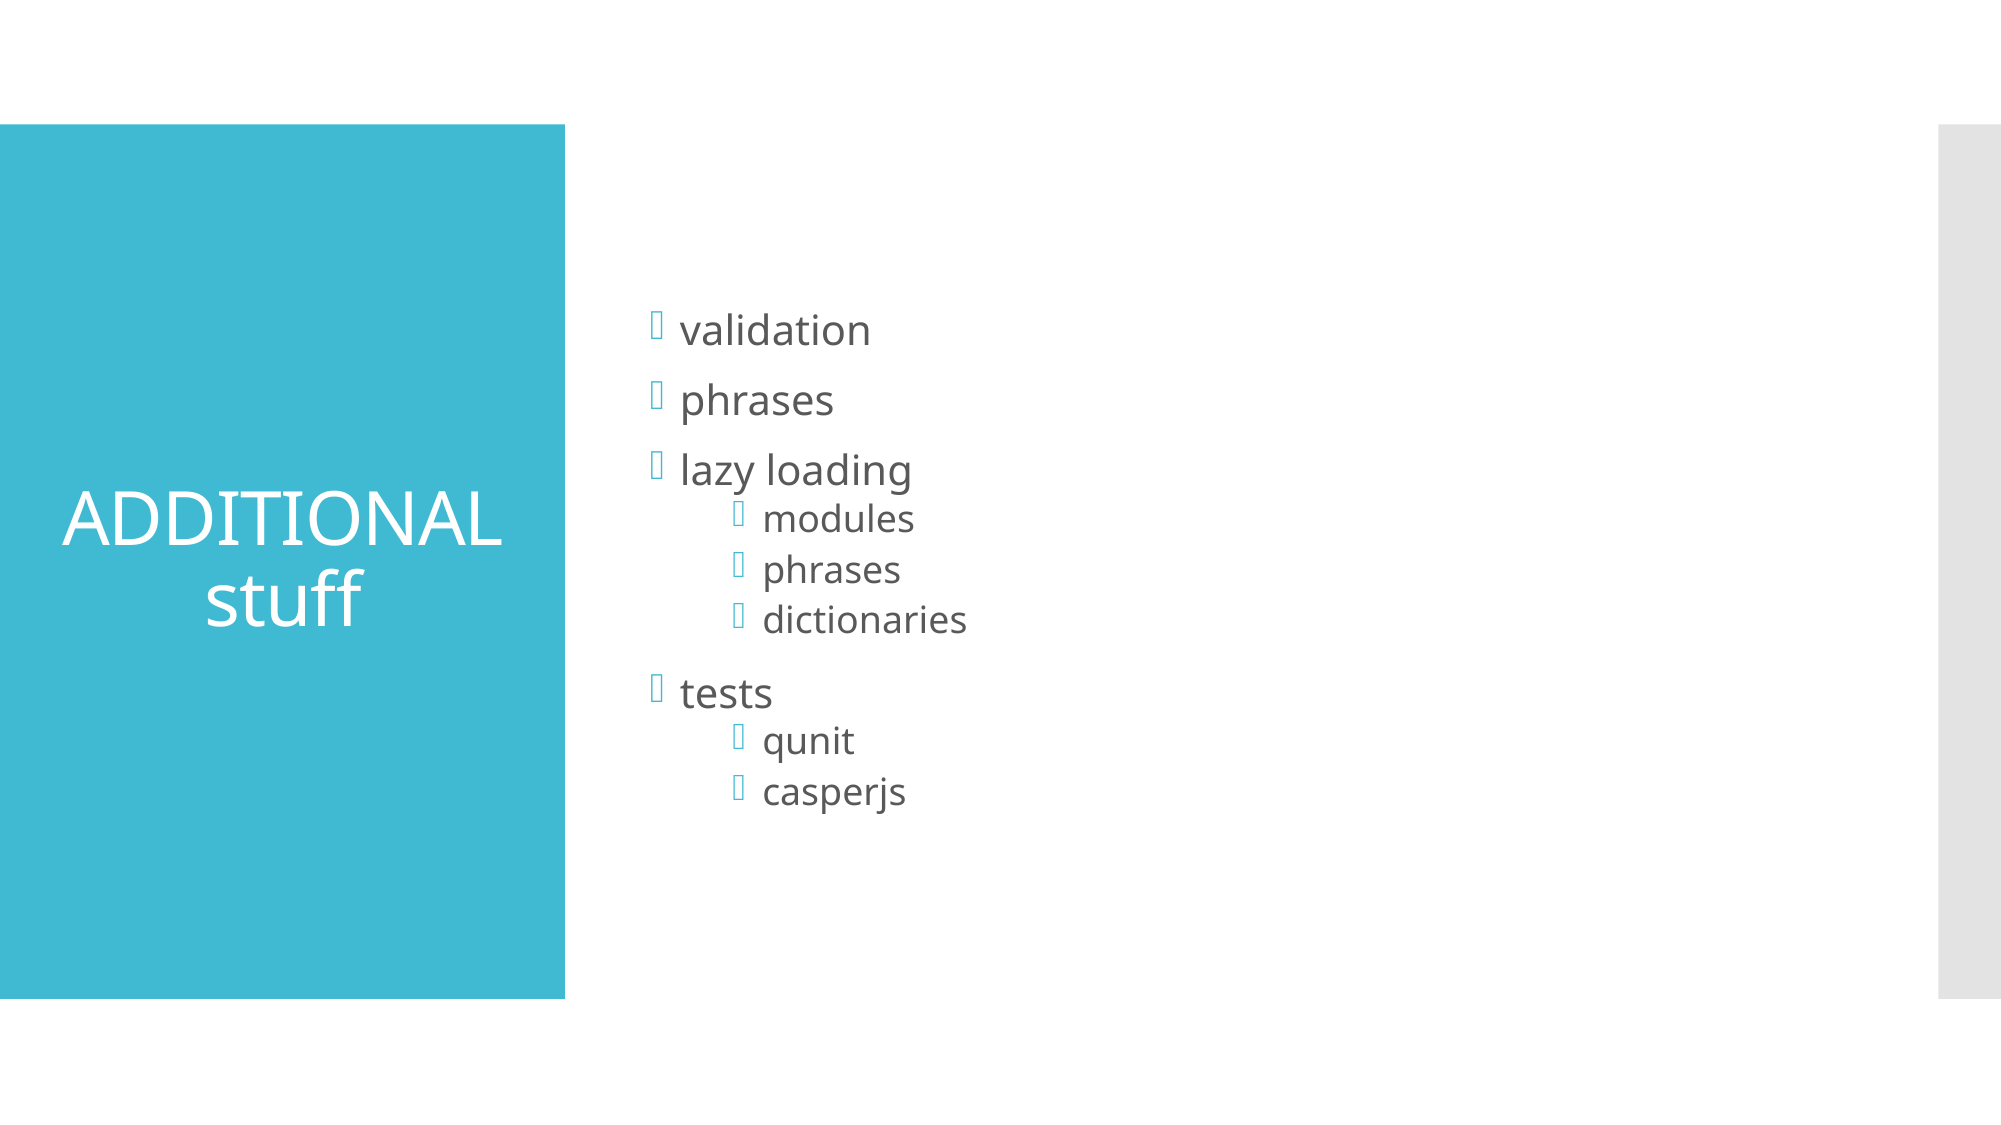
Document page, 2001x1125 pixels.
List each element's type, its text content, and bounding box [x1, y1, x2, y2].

list validation phrases lazy loading modules phrases dictionaries tests qunit casperjs [634, 141, 1835, 982]
title ADDITIONAL stuff [41, 184, 525, 940]
